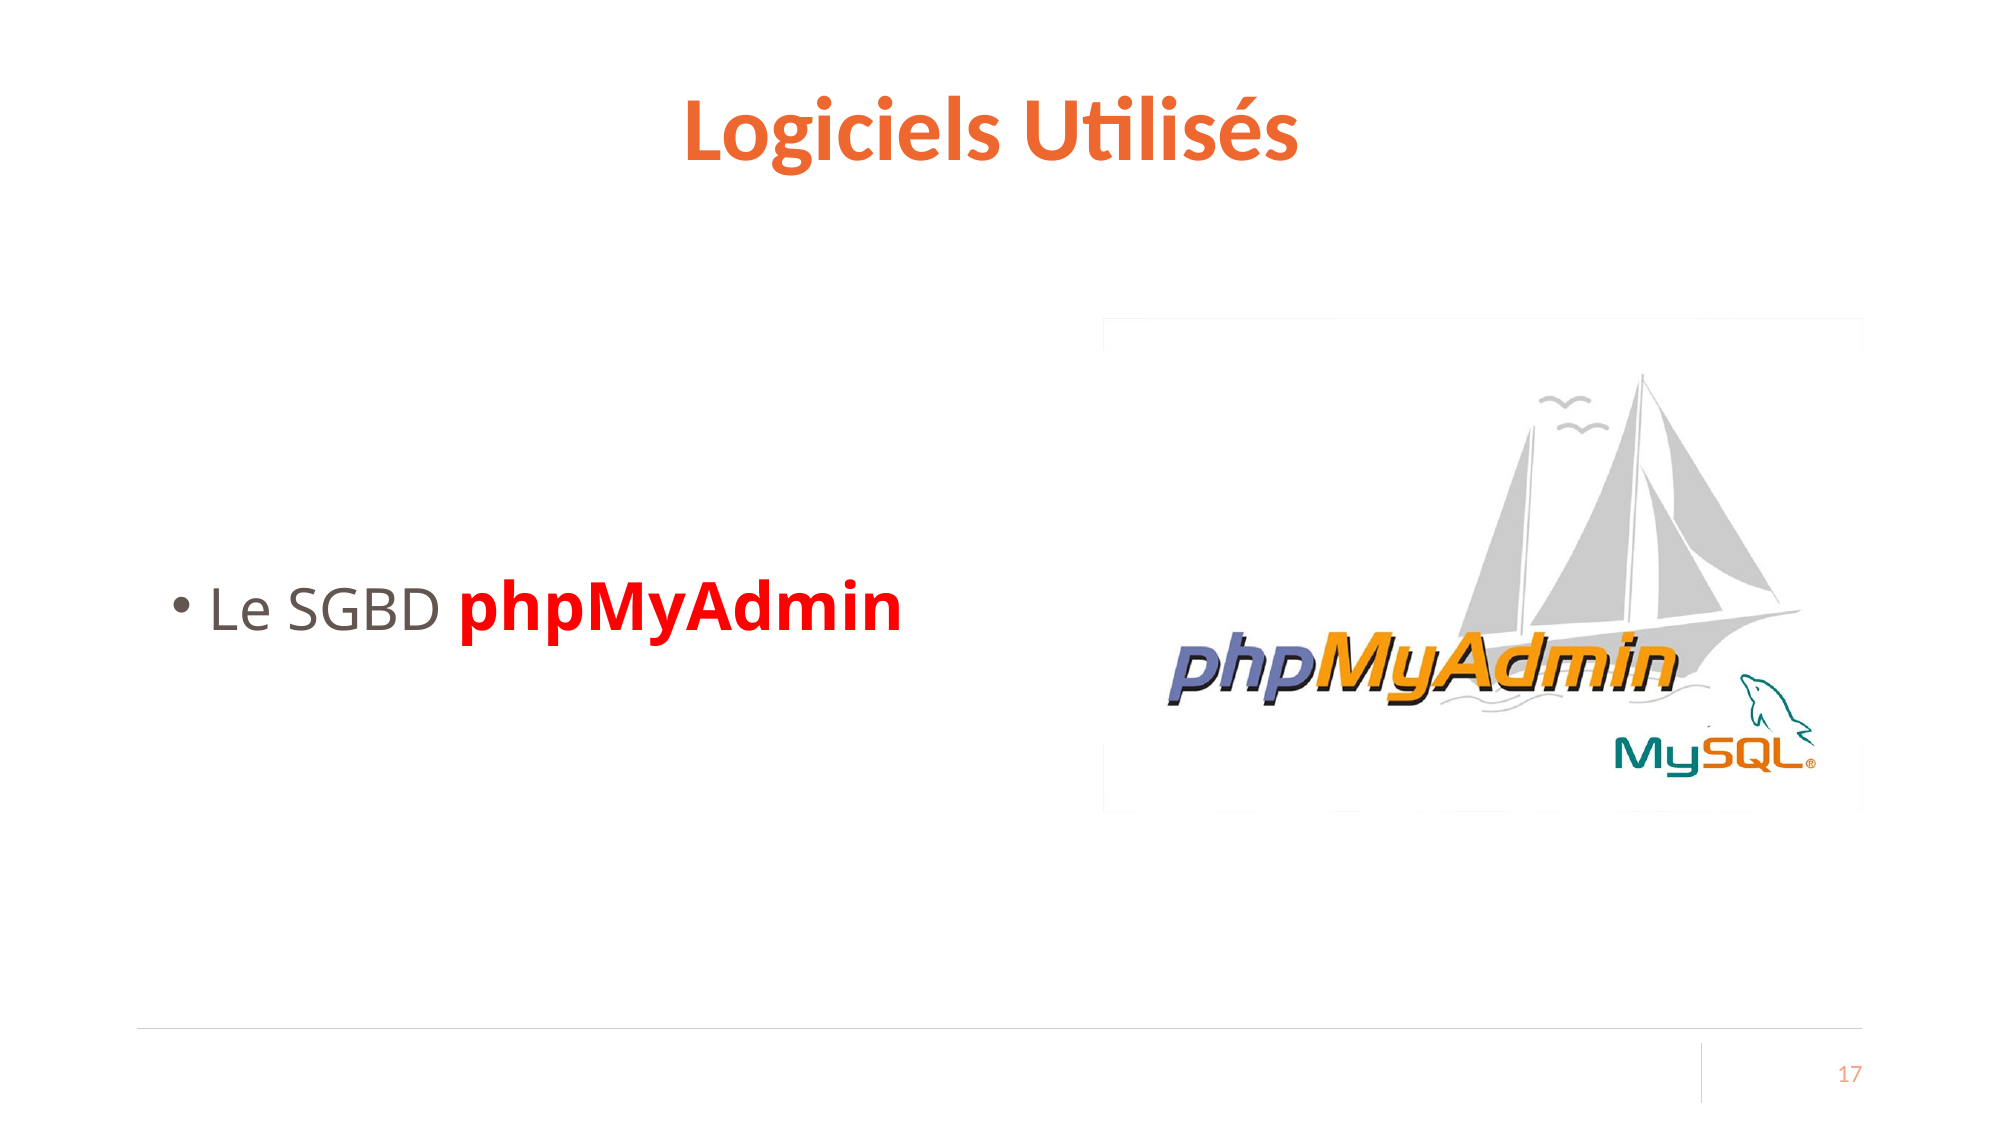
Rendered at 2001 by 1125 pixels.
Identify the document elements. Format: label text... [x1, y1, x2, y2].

list Le SGBD phpMyAdmin [171, 565, 999, 1125]
title Logiciels Utilisés [214, 22, 1786, 240]
picture [1103, 318, 1863, 812]
slide_number 17 [1720, 1042, 1863, 1103]
